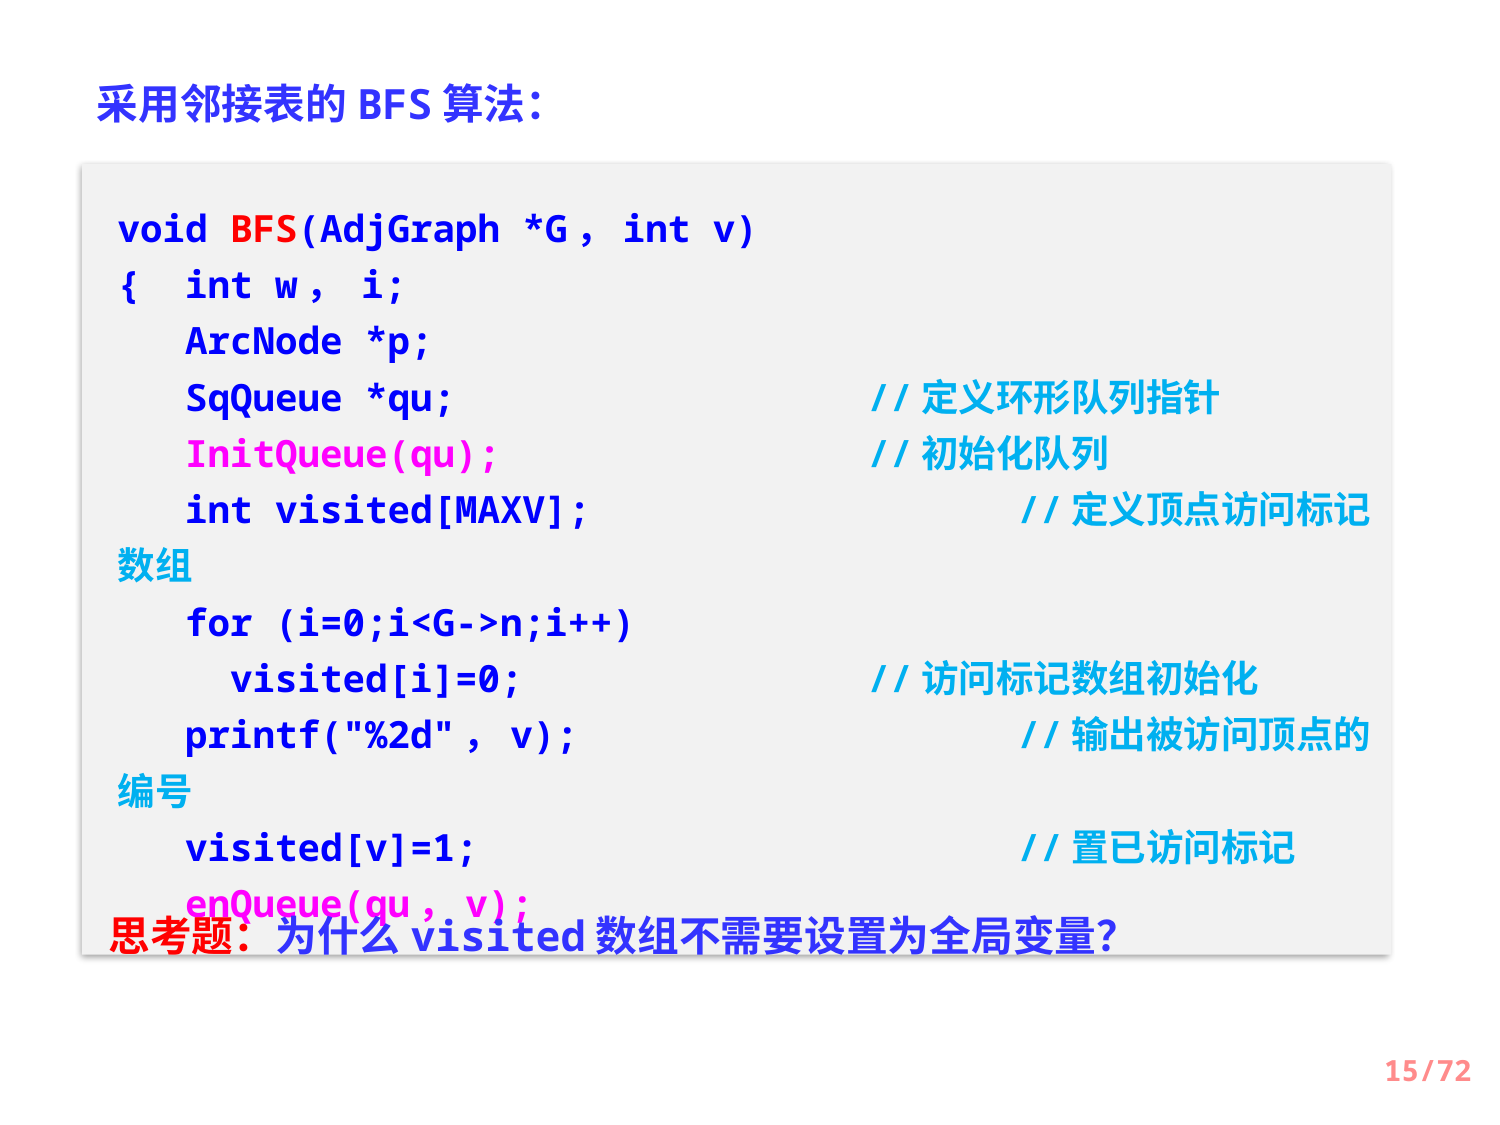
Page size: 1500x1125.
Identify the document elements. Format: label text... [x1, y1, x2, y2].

text_box 采用邻接表的BFS算法： [81, 70, 838, 136]
slide_number 15/72 [1136, 1042, 1487, 1103]
text_box void BFS(AdjGraph *G，int v) { int w， i; ArcNode *p; SqQueue *qu; //定义环形队列指针 InitQueue(qu); //初始化队列 int visited[MAXV]; //定义顶点访问标记数组 for (i=0;i<G->n;i++) visited[i]=0; //访问标记数组初始化 printf("%2d"，v); //输出被访问顶点的编号 visited[v]=1; //置已访问标记 enQueue(qu，v); [81, 163, 1392, 955]
text_box 思考题：为什么visited数组不需要设置为全局变量？ [93, 902, 1346, 968]
